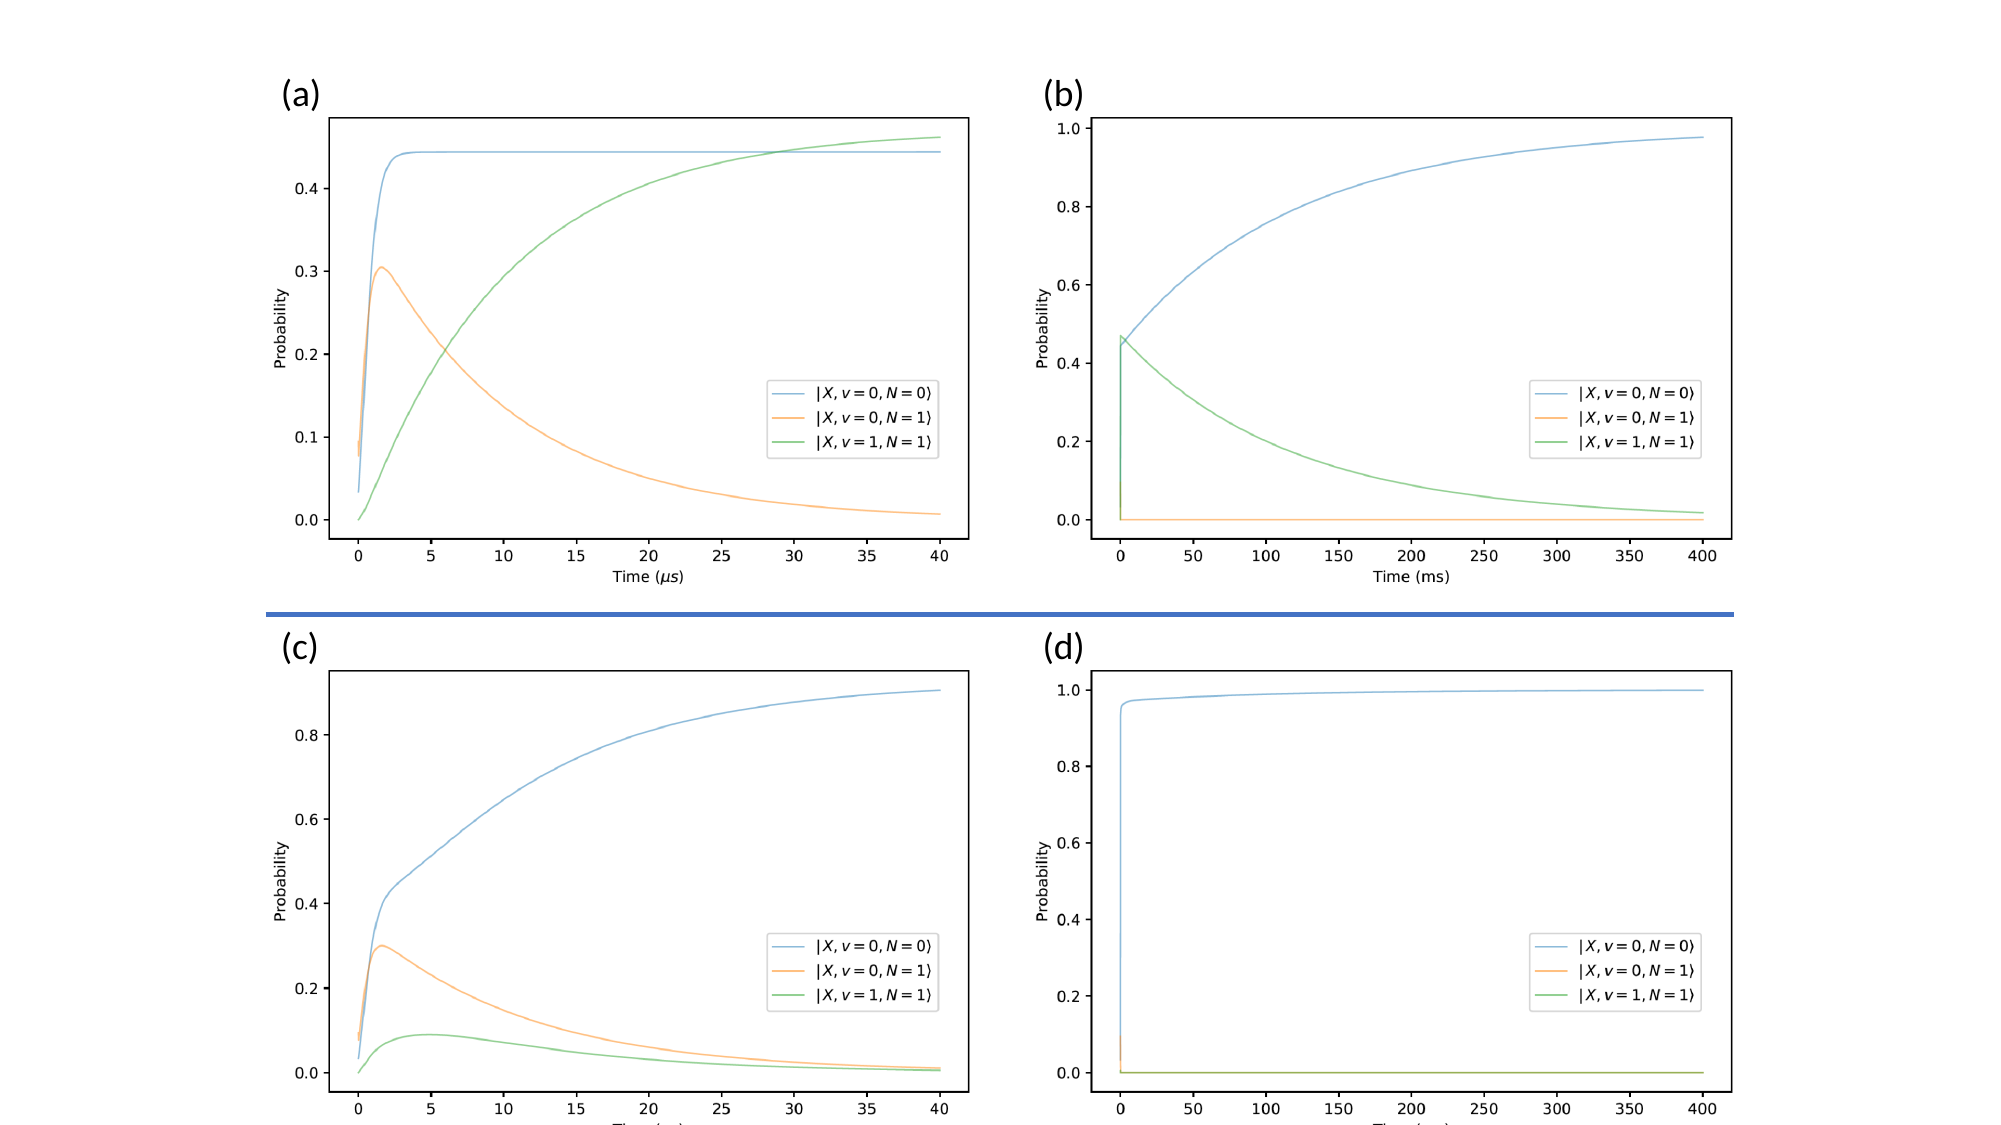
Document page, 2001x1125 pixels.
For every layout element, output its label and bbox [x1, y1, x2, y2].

text_box [265, 61, 1735, 1125]
